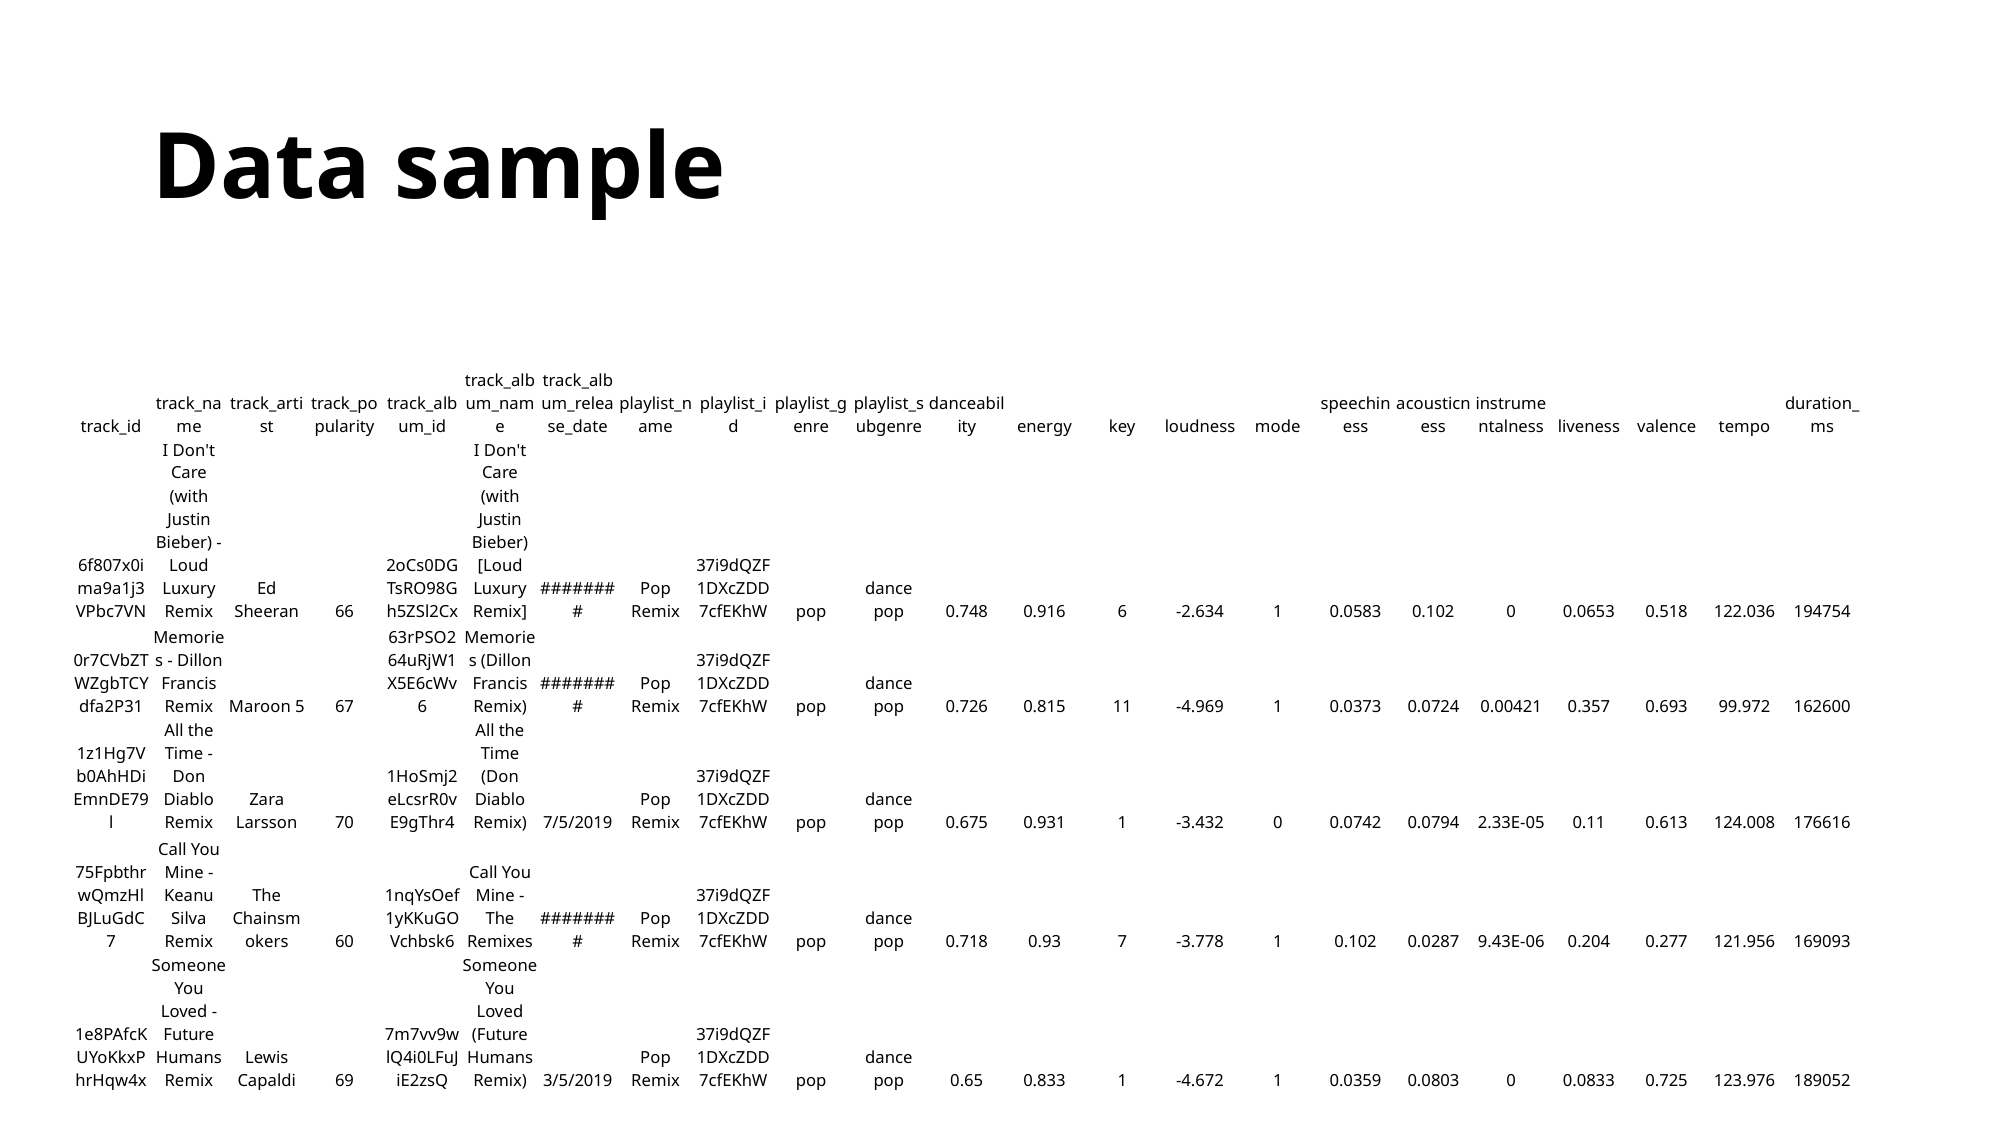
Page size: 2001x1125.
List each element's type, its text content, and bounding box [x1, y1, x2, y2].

table_cell 0.204 [1550, 833, 1628, 952]
table_cell 0r7CVbZTWZgbTCYdfa2P31 [72, 622, 150, 717]
table_cell dance pop [850, 622, 928, 717]
table_cell 0.65 [928, 952, 1006, 1091]
table_header key [1083, 366, 1161, 437]
table_cell Lewis Capaldi [228, 952, 306, 1091]
table_cell 6f807x0ima9a1j3VPbc7VN [72, 437, 150, 622]
table_cell 0.357 [1550, 622, 1628, 717]
table_cell Pop Remix [617, 717, 695, 833]
table_header danceability [928, 366, 1006, 437]
table_cell 0 [1472, 437, 1550, 622]
table_cell 0.725 [1628, 952, 1706, 1091]
table_header playlist_name [617, 366, 695, 437]
table_cell dance pop [850, 833, 928, 952]
table_header track_album_name [461, 366, 539, 437]
table_cell dance pop [850, 717, 928, 833]
table_cell Memories - Dillon Francis Remix [150, 622, 228, 717]
table_header tempo [1706, 366, 1783, 437]
table_cell 0.815 [1006, 622, 1083, 717]
table_cell Pop Remix [617, 437, 695, 622]
table_cell 0.93 [1006, 833, 1083, 952]
table_header acousticness [1395, 366, 1472, 437]
table_cell Zara Larsson [228, 717, 306, 833]
table_cell 0.0653 [1550, 437, 1628, 622]
table_cell 0.613 [1628, 717, 1706, 833]
table_cell 1z1Hg7Vb0AhHDiEmnDE79l [72, 717, 150, 833]
table_cell 0.0803 [1395, 952, 1472, 1091]
table_cell ######## [539, 833, 617, 952]
table_cell ######## [539, 437, 617, 622]
table_header loudness [1161, 366, 1239, 437]
table_cell pop [772, 833, 850, 952]
table_cell 0.916 [1006, 437, 1083, 622]
table_cell 7 [1083, 833, 1161, 952]
table_cell 0.931 [1006, 717, 1083, 833]
table_cell 63rPSO264uRjW1X5E6cWv6 [383, 622, 461, 717]
table_cell 169093 [1783, 833, 1861, 952]
table_cell ######## [539, 622, 617, 717]
table_cell 0.11 [1550, 717, 1628, 833]
table_cell 0.0794 [1395, 717, 1472, 833]
table_header speechiness [1317, 366, 1395, 437]
table_cell 176616 [1783, 717, 1861, 833]
table_cell Maroon 5 [228, 622, 306, 717]
table_cell 60 [306, 833, 383, 952]
table_header track_id [72, 366, 150, 437]
table_cell 0.277 [1628, 833, 1706, 952]
table_cell 1e8PAfcKUYoKkxPhrHqw4x [72, 952, 150, 1091]
table_cell 67 [306, 622, 383, 717]
table_header mode [1239, 366, 1317, 437]
table_cell 0.833 [1006, 952, 1083, 1091]
table_cell -3.432 [1161, 717, 1239, 833]
table_cell 194754 [1783, 437, 1861, 622]
table_cell 189052 [1783, 952, 1861, 1091]
table_cell Call You Mine - The Remixes [461, 833, 539, 952]
table_cell 124.008 [1706, 717, 1783, 833]
table_cell I Don't Care (with Justin Bieber) [Loud Luxury Remix] [461, 437, 539, 622]
table_cell 1 [1239, 833, 1317, 952]
table_cell 1 [1239, 952, 1317, 1091]
table_cell Pop Remix [617, 833, 695, 952]
table_cell 0 [1239, 717, 1317, 833]
table_header track_album_release_date [539, 366, 617, 437]
table_cell 122.036 [1706, 437, 1783, 622]
table_header playlist_id [695, 366, 772, 437]
table_cell 0.0287 [1395, 833, 1472, 952]
table_cell 70 [306, 717, 383, 833]
table_cell 1 [1083, 717, 1161, 833]
table_cell All the Time (Don Diablo Remix) [461, 717, 539, 833]
table_cell dance pop [850, 437, 928, 622]
table_cell Pop Remix [617, 622, 695, 717]
table_header playlist_genre [772, 366, 850, 437]
table_cell 0.726 [928, 622, 1006, 717]
table_cell 2oCs0DGTsRO98Gh5ZSl2Cx [383, 437, 461, 622]
table_cell 0.518 [1628, 437, 1706, 622]
table_cell 0.0724 [1395, 622, 1472, 717]
table_cell 1HoSmj2eLcsrR0vE9gThr4 [383, 717, 461, 833]
table_cell -4.672 [1161, 952, 1239, 1091]
table_cell -2.634 [1161, 437, 1239, 622]
table_cell 162600 [1783, 622, 1861, 717]
table_header instrumentalness [1472, 366, 1550, 437]
table_cell 75FpbthrwQmzHlBJLuGdC7 [72, 833, 150, 952]
table_cell pop [772, 717, 850, 833]
table_cell pop [772, 952, 850, 1091]
table_header valence [1628, 366, 1706, 437]
table_header energy [1006, 366, 1083, 437]
table_cell 37i9dQZF1DXcZDD7cfEKhW [695, 717, 772, 833]
table_cell Pop Remix [617, 952, 695, 1091]
table_header track_name [150, 366, 228, 437]
table_cell 7m7vv9wlQ4i0LFuJiE2zsQ [383, 952, 461, 1091]
table_cell Someone You Loved (Future Humans Remix) [461, 952, 539, 1091]
table_cell 66 [306, 437, 383, 622]
table_cell All the Time - Don Diablo Remix [150, 717, 228, 833]
table_cell 69 [306, 952, 383, 1091]
table_cell Memories (Dillon Francis Remix) [461, 622, 539, 717]
table_cell 0.102 [1317, 833, 1395, 952]
table_cell Ed Sheeran [228, 437, 306, 622]
table_cell 1 [1239, 437, 1317, 622]
table_cell pop [772, 437, 850, 622]
table_cell -3.778 [1161, 833, 1239, 952]
table_cell 6 [1083, 437, 1161, 622]
table_cell 9.43E-06 [1472, 833, 1550, 952]
table_cell 0.748 [928, 437, 1006, 622]
table_cell dance pop [850, 952, 928, 1091]
table_cell 1nqYsOef1yKKuGOVchbsk6 [383, 833, 461, 952]
table_cell 37i9dQZF1DXcZDD7cfEKhW [695, 952, 772, 1091]
table_cell 123.976 [1706, 952, 1783, 1091]
table_cell Someone You Loved - Future Humans Remix [150, 952, 228, 1091]
table_cell 0.0359 [1317, 952, 1395, 1091]
table_cell 11 [1083, 622, 1161, 717]
table_cell The Chainsmokers [228, 833, 306, 952]
table_cell 99.972 [1706, 622, 1783, 717]
table_cell 3/5/2019 [539, 952, 617, 1091]
table_header track_album_id [383, 366, 461, 437]
table_cell 37i9dQZF1DXcZDD7cfEKhW [695, 622, 772, 717]
table_cell I Don't Care (with Justin Bieber) - Loud Luxury Remix [150, 437, 228, 622]
table_cell 0.693 [1628, 622, 1706, 717]
table_cell 0.0583 [1317, 437, 1395, 622]
table_cell pop [772, 622, 850, 717]
table_cell 0 [1472, 952, 1550, 1091]
table_header playlist_subgenre [850, 366, 928, 437]
table_cell 0.00421 [1472, 622, 1550, 717]
table_cell -4.969 [1161, 622, 1239, 717]
table_cell 0.0833 [1550, 952, 1628, 1091]
table_header duration_ms [1783, 366, 1861, 437]
table_cell 0.0373 [1317, 622, 1395, 717]
table_cell 1 [1083, 952, 1161, 1091]
table_cell 121.956 [1706, 833, 1783, 952]
table_header liveness [1550, 366, 1628, 437]
table_cell 37i9dQZF1DXcZDD7cfEKhW [695, 833, 772, 952]
title Data sample [137, 59, 1863, 278]
table_header track_popularity [306, 366, 383, 437]
table_cell 0.718 [928, 833, 1006, 952]
table_cell 1 [1239, 622, 1317, 717]
table_cell Call You Mine - Keanu Silva Remix [150, 833, 228, 952]
table_cell 0.675 [928, 717, 1006, 833]
table_header track_artist [228, 366, 306, 437]
table_cell 7/5/2019 [539, 717, 617, 833]
table_cell 37i9dQZF1DXcZDD7cfEKhW [695, 437, 772, 622]
table_cell 2.33E-05 [1472, 717, 1550, 833]
table_cell 0.0742 [1317, 717, 1395, 833]
table_cell 0.102 [1395, 437, 1472, 622]
